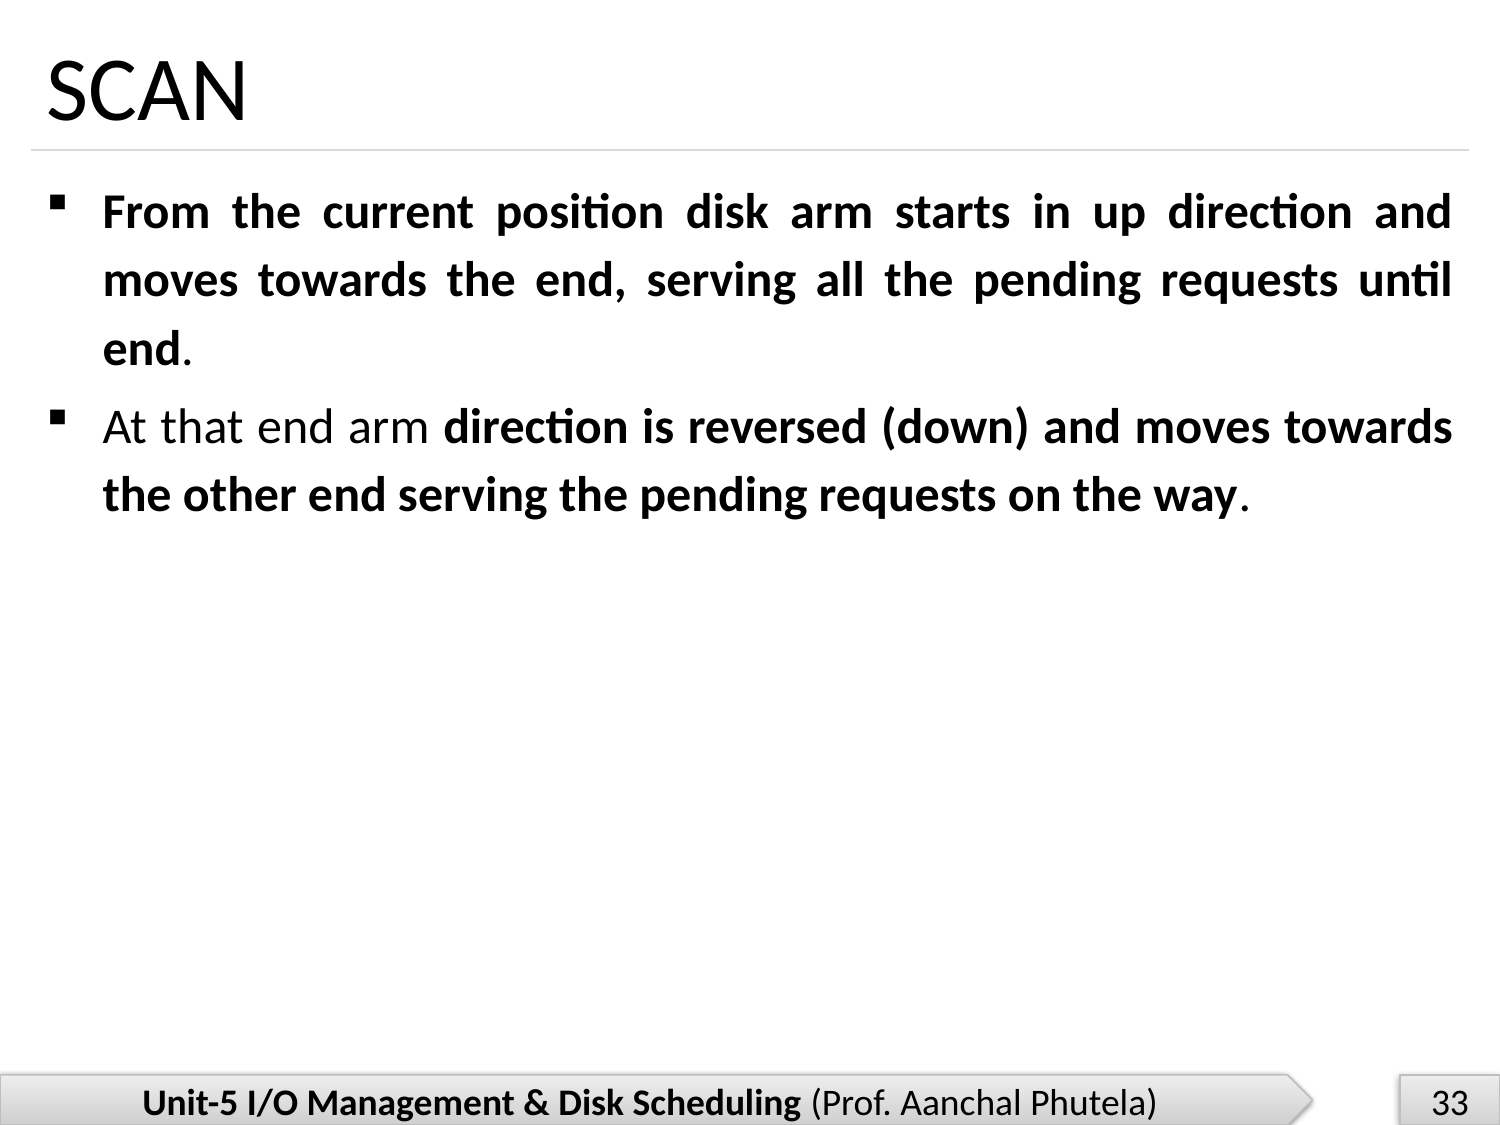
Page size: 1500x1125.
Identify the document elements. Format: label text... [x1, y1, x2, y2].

title SCAN [31, 17, 1469, 150]
list From the current position disk arm starts in up direction and moves towards the end, serving all the pending requests until end. At that end arm direction is reversed (down) and moves towards the other end serving the pending requests on the way. [31, 162, 1469, 1038]
